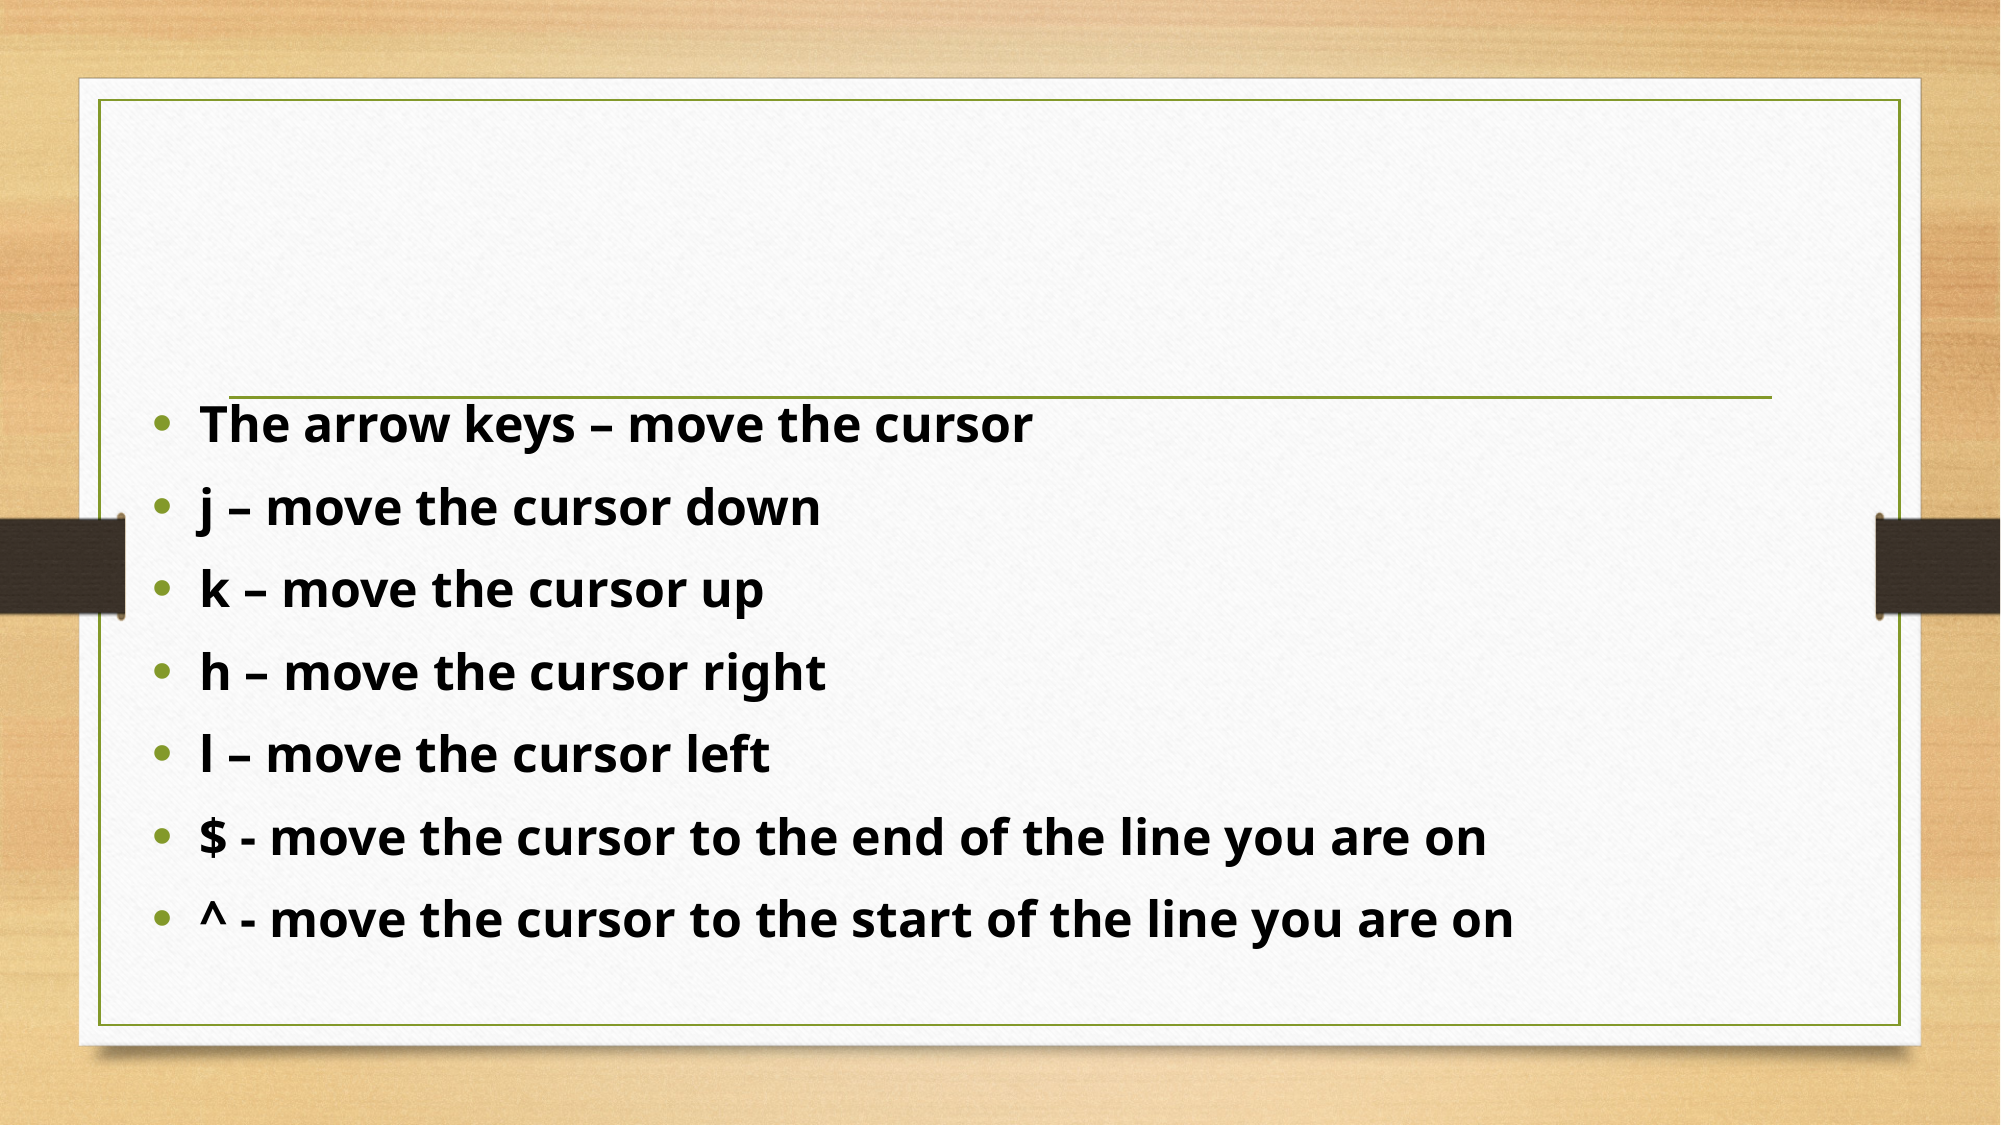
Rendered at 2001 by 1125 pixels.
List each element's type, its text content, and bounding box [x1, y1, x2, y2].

list The arrow keys – move the cursor j – move the cursor down k – move the cursor up h – move the cursor right l – move the cursor left $ - move the cursor to the end of the line you are on ^ - move the cursor to the start of the line you are on [137, 55, 1863, 1014]
picture [0, 0, 2001, 1125]
